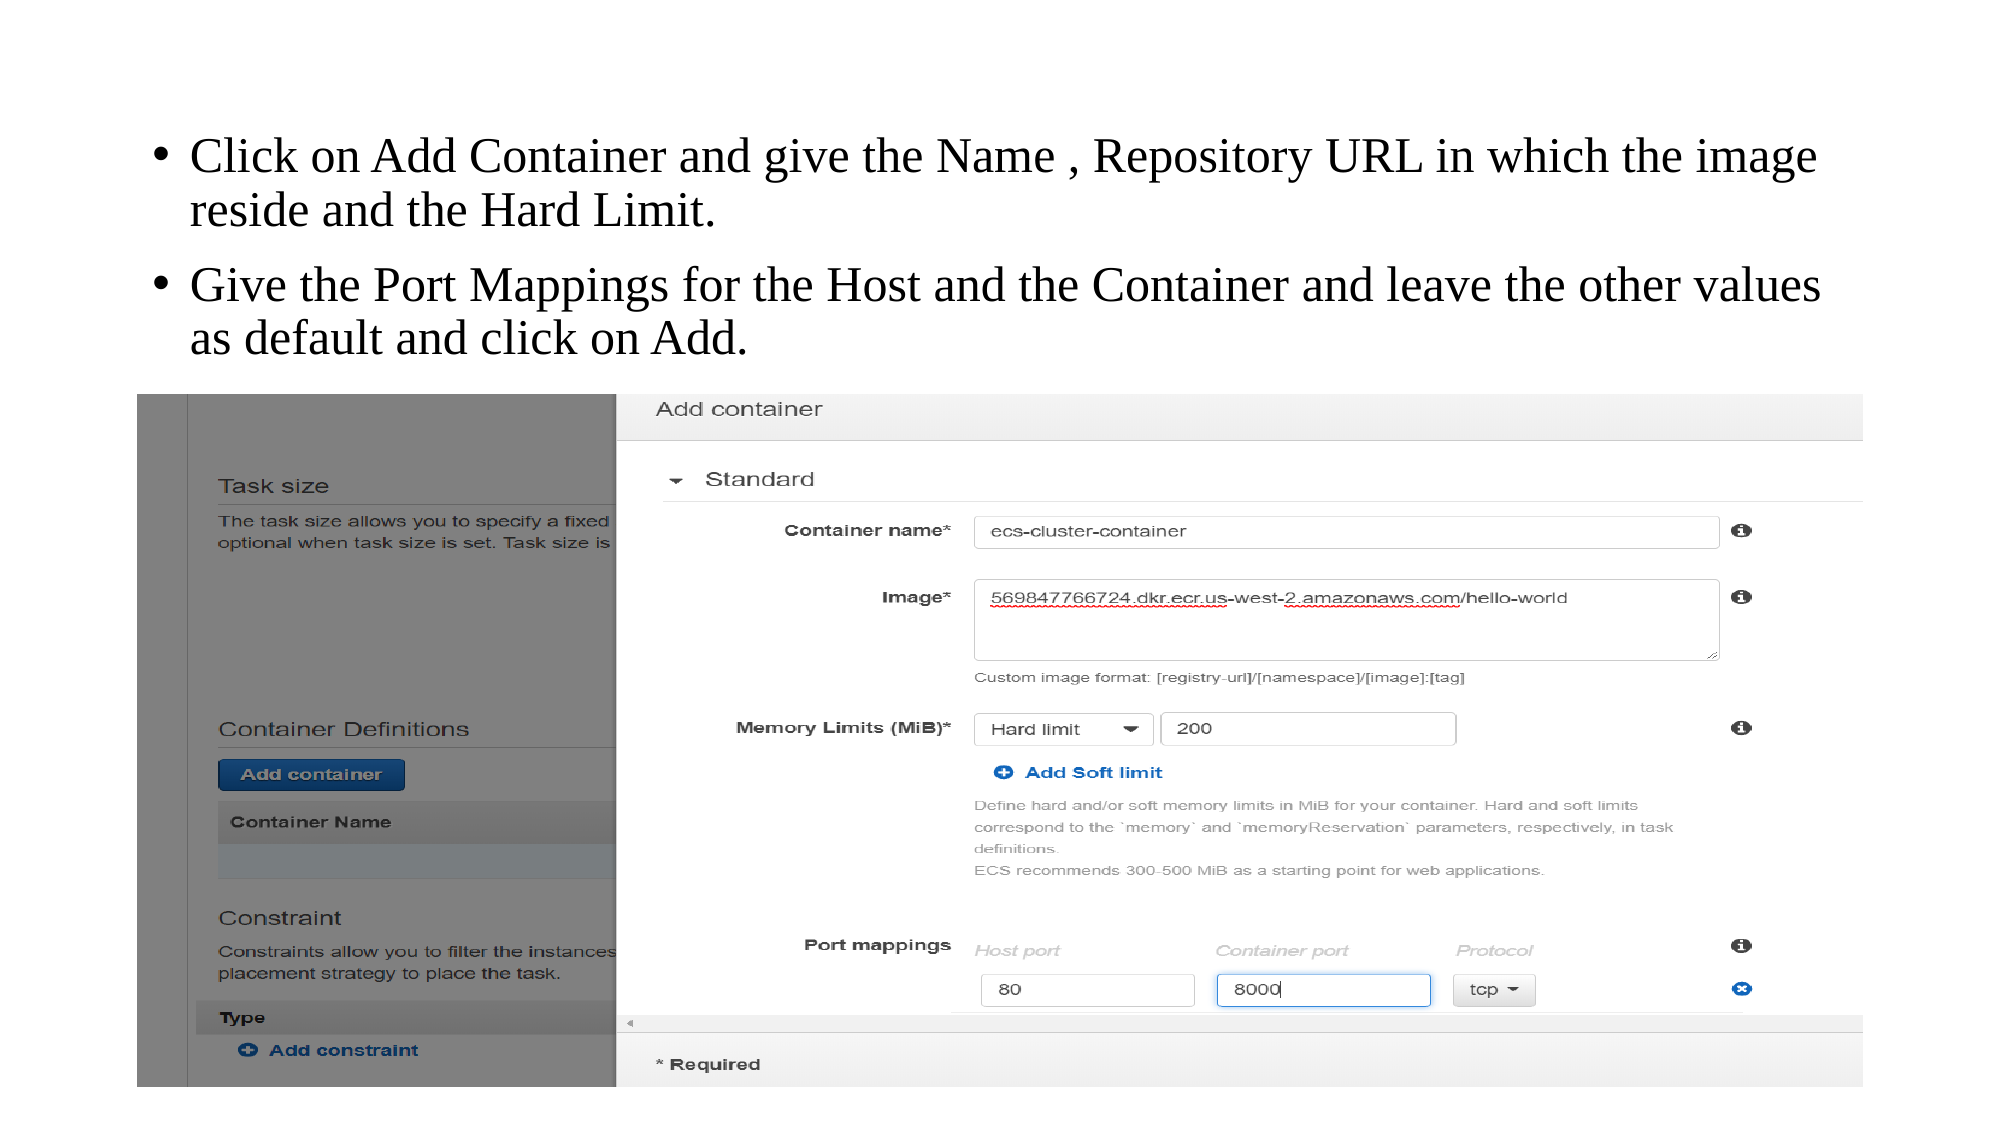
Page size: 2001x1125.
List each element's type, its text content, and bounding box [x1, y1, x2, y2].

list Click on Add Container and give the Name , Repository URL in which the image reside and the Hard Limit. Give the Port Mappings for the Host and the Container and leave the other values as default and click on Add. [137, 121, 1863, 394]
picture [137, 394, 1863, 1087]
